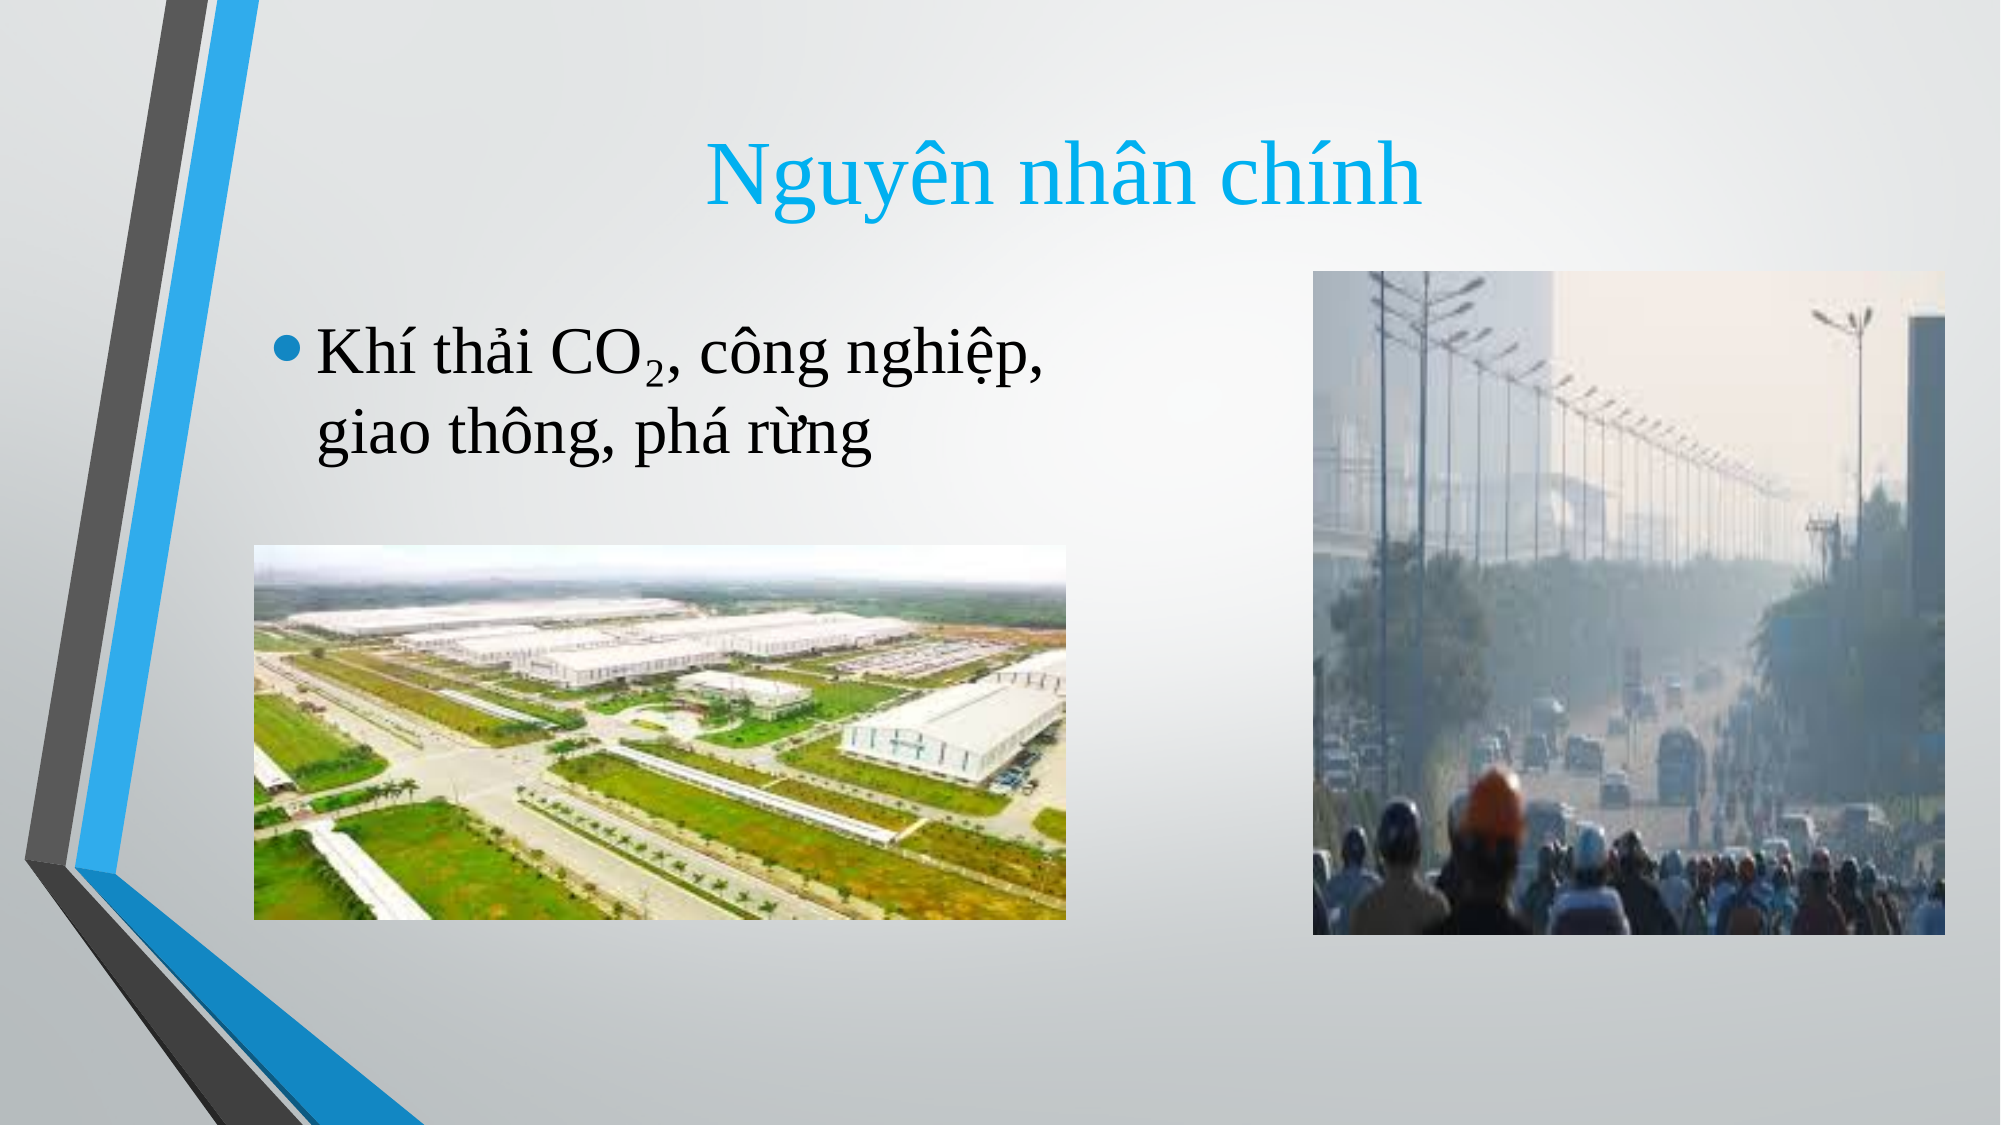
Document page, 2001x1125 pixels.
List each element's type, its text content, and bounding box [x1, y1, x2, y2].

title Nguyên nhân chính [243, 64, 1887, 272]
picture [254, 545, 1066, 921]
list Khí thải CO₂, công nghiệp, giao thông, phá rừng [254, 271, 1142, 502]
picture [1313, 271, 1945, 935]
